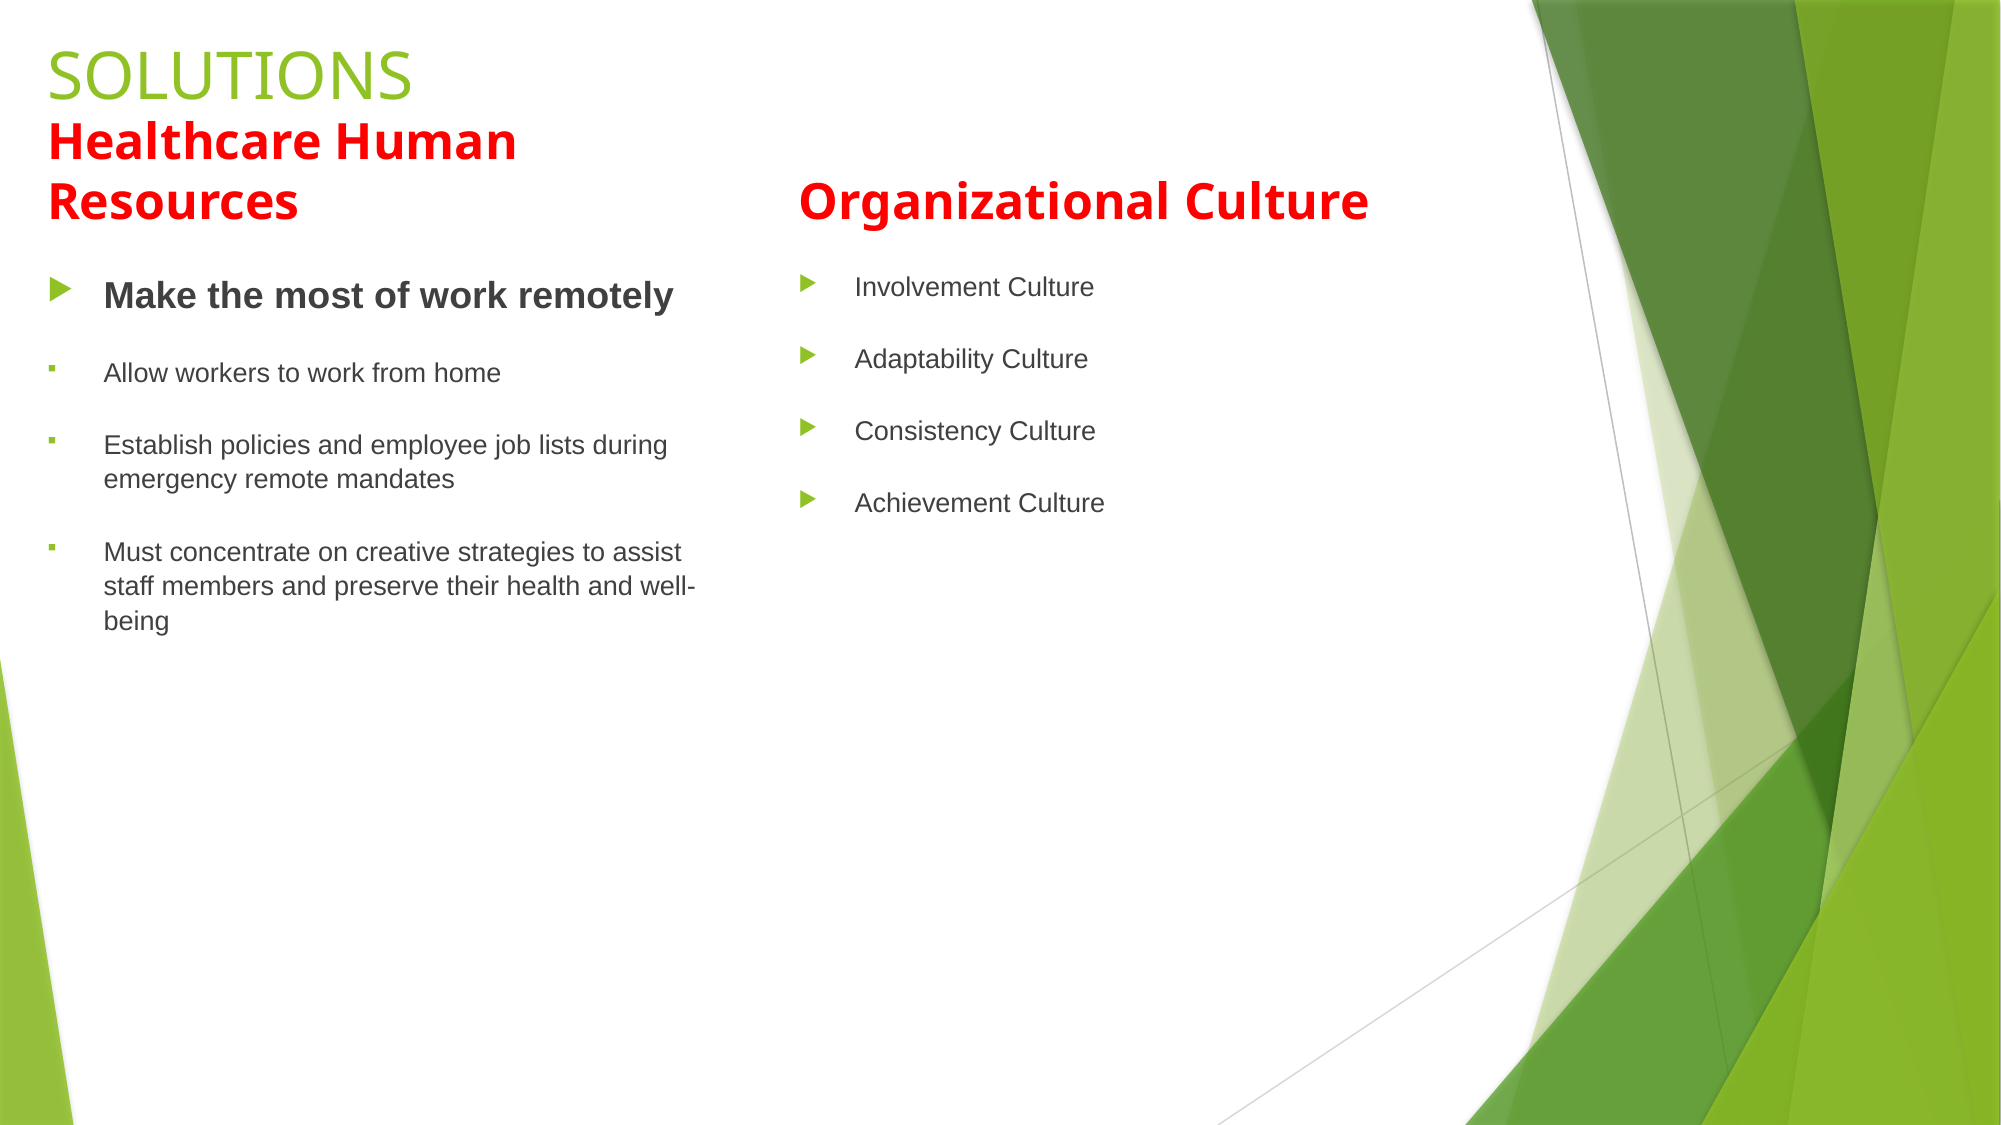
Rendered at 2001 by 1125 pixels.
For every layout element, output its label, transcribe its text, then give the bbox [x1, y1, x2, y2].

list Involvement Culture Adaptability Culture Consistency Culture Achievement Culture [783, 259, 1470, 802]
list Make the most of work remotely Allow workers to work from home Establish policies and employee job lists during emergency remote mandates Must concentrate on creative strategies to assist staff members and preserve their health and well-being [32, 259, 719, 802]
list Healthcare Human Resources [32, 142, 765, 238]
list Organizational Culture [783, 142, 1470, 238]
title SOLUTIONS [32, 25, 1443, 121]
